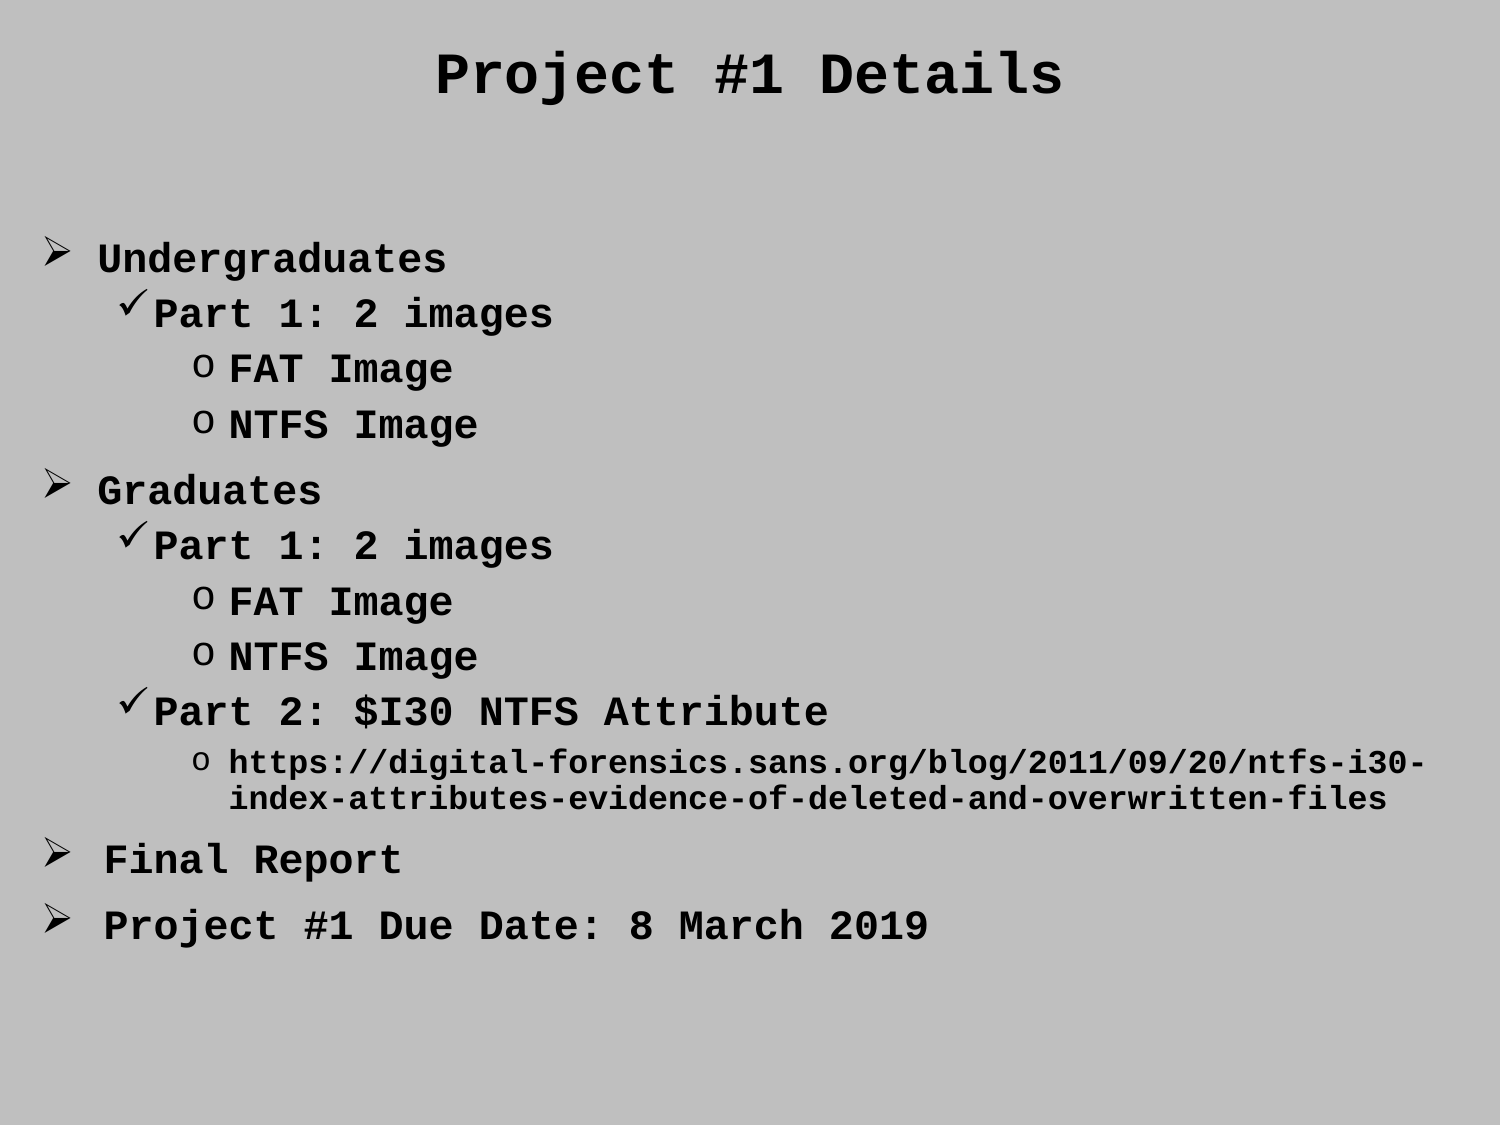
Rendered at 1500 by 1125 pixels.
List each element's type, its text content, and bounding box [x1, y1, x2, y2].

list Undergraduates Part 1: 2 images FAT Image NTFS Image Graduates Part 1: 2 images FAT Image NTFS Image Part 2: $I30 NTFS Attribute https://digital-forensics.sans.org/blog/2011/09/20/ntfs-i30-index-attributes-evidence-of-deleted-and-overwritten-files Final Report Project #1 Due Date: 8 March 2019 [40, 236, 1487, 987]
text_box Project #1 Details [296, 0, 1204, 142]
